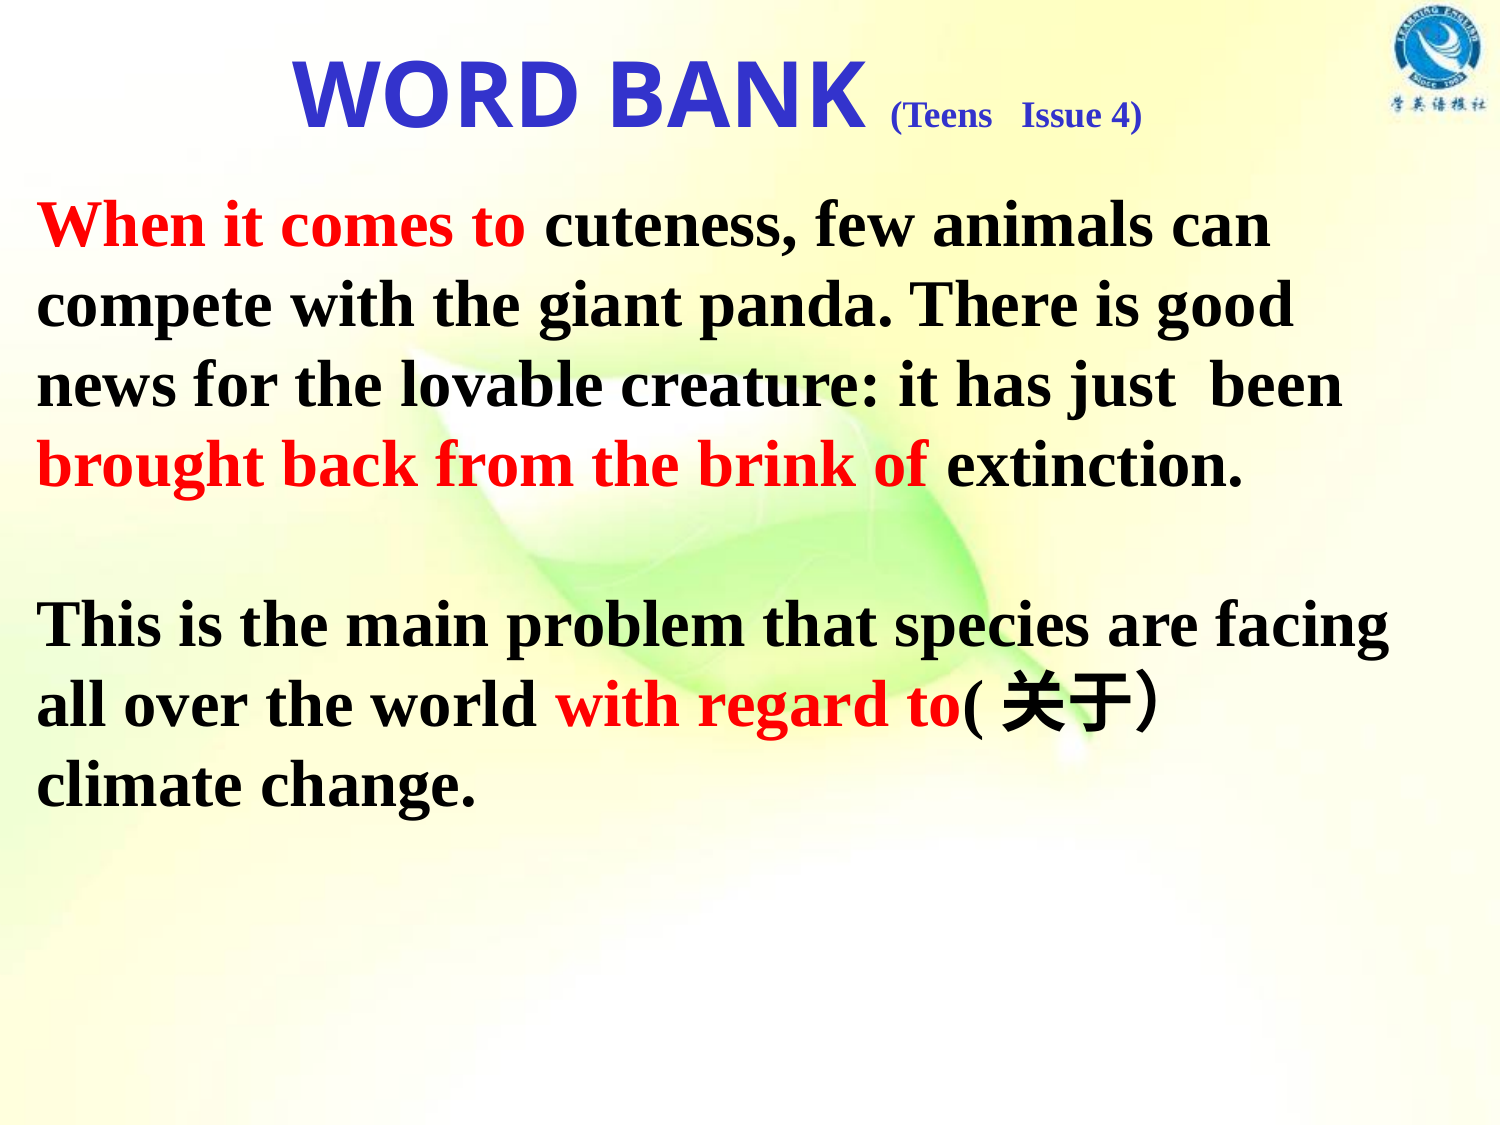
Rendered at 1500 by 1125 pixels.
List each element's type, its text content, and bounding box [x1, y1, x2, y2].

text_box When it comes to cuteness, few animals can compete with the giant panda. There is good news for the lovable creature: it has just been brought back from the brink of extinction. This is the main problem that species are facing all over the world with regard to(关于） climate change. [21, 172, 1449, 828]
text_box WORD BANK (Teens Issue 4) [278, 28, 1159, 154]
picture [0, 0, 1500, 1125]
